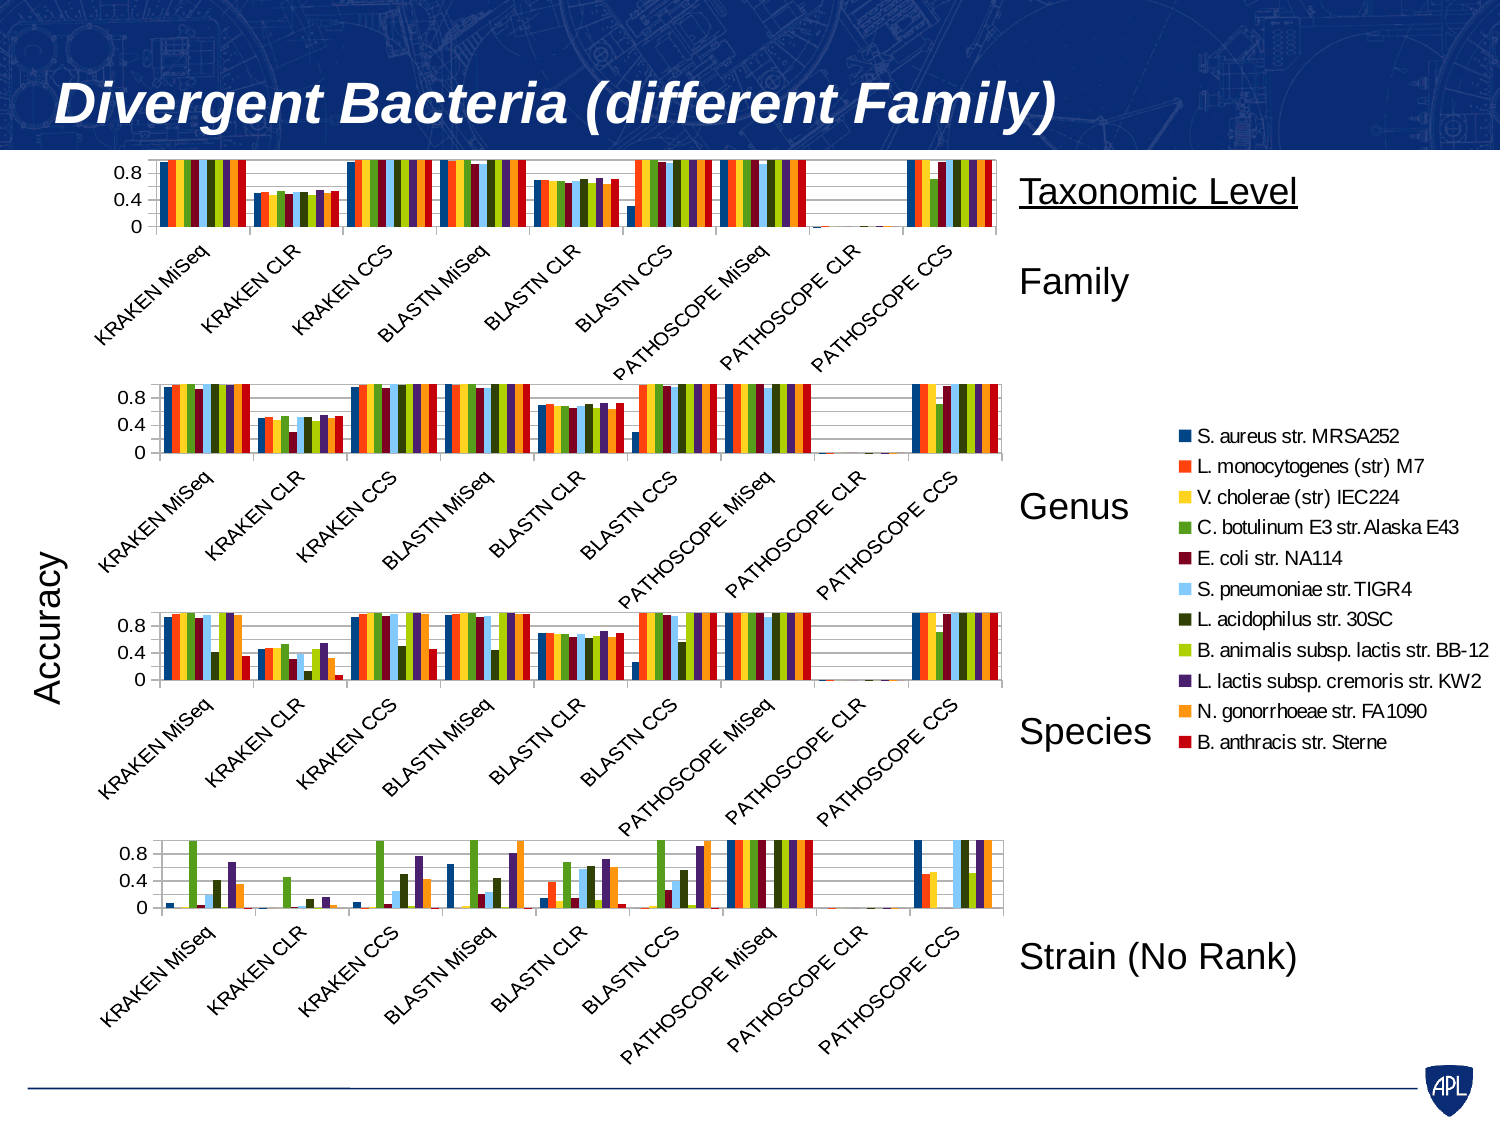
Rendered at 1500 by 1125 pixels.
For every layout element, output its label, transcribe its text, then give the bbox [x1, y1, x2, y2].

text_box Taxonomic Level Family Genus Species Strain (No Rank) [1020, 159, 1313, 930]
text_box Accuracy [15, 536, 69, 721]
picture [0, 0, 1500, 150]
text_box Divergent Bacteria (different Family) [39, 11, 1478, 144]
picture [1419, 1059, 1479, 1121]
picture [1171, 417, 1500, 765]
chart [70, 155, 1023, 1070]
